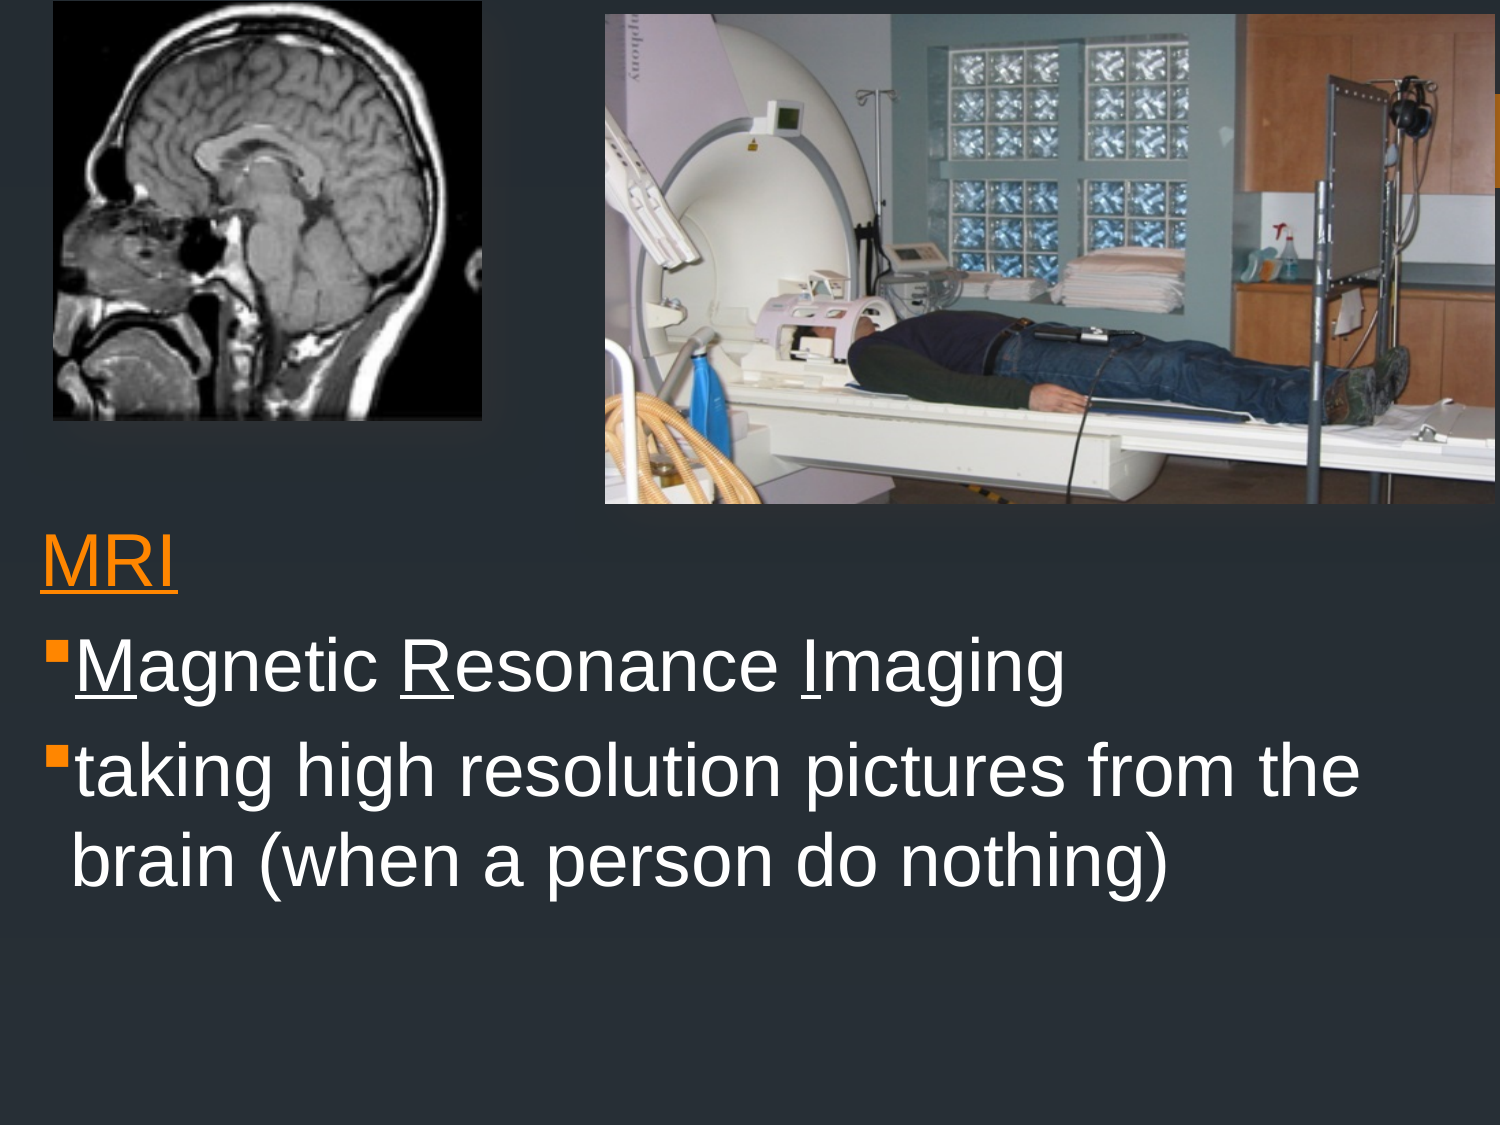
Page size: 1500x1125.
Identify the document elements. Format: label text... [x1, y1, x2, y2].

list MRI Magnetic Resonance Imaging taking high resolution pictures from the brain (when a person do nothing) [17, 503, 1447, 1096]
picture [52, 0, 483, 422]
picture [604, 14, 1495, 504]
